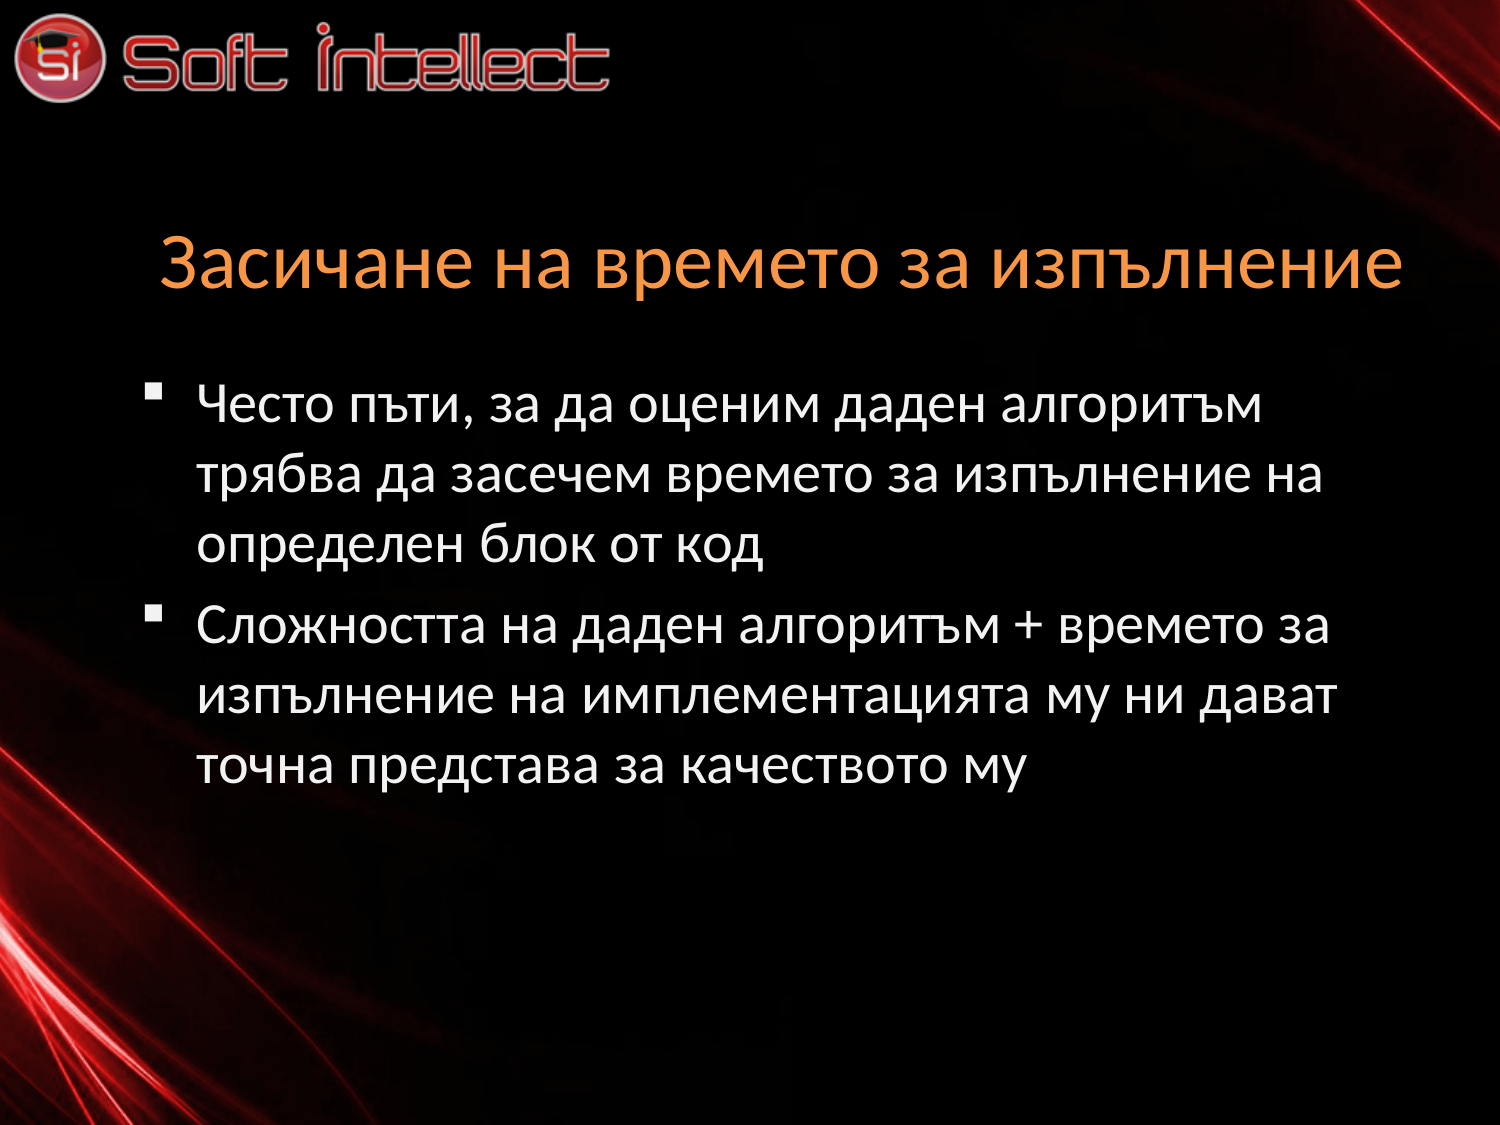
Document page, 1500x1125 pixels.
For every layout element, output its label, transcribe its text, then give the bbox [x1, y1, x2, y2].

title Засичане на времето за изпълнение [145, 162, 1496, 350]
picture [0, 0, 1500, 1125]
list Често пъти, за да оценим даден алгоритъм трябва да засечем времето за изпълнение на определен блок от код Сложността на даден алгоритъм + времето за изпълнение на имплементацията му ни дават точна представа за качеството му [125, 275, 1375, 1018]
